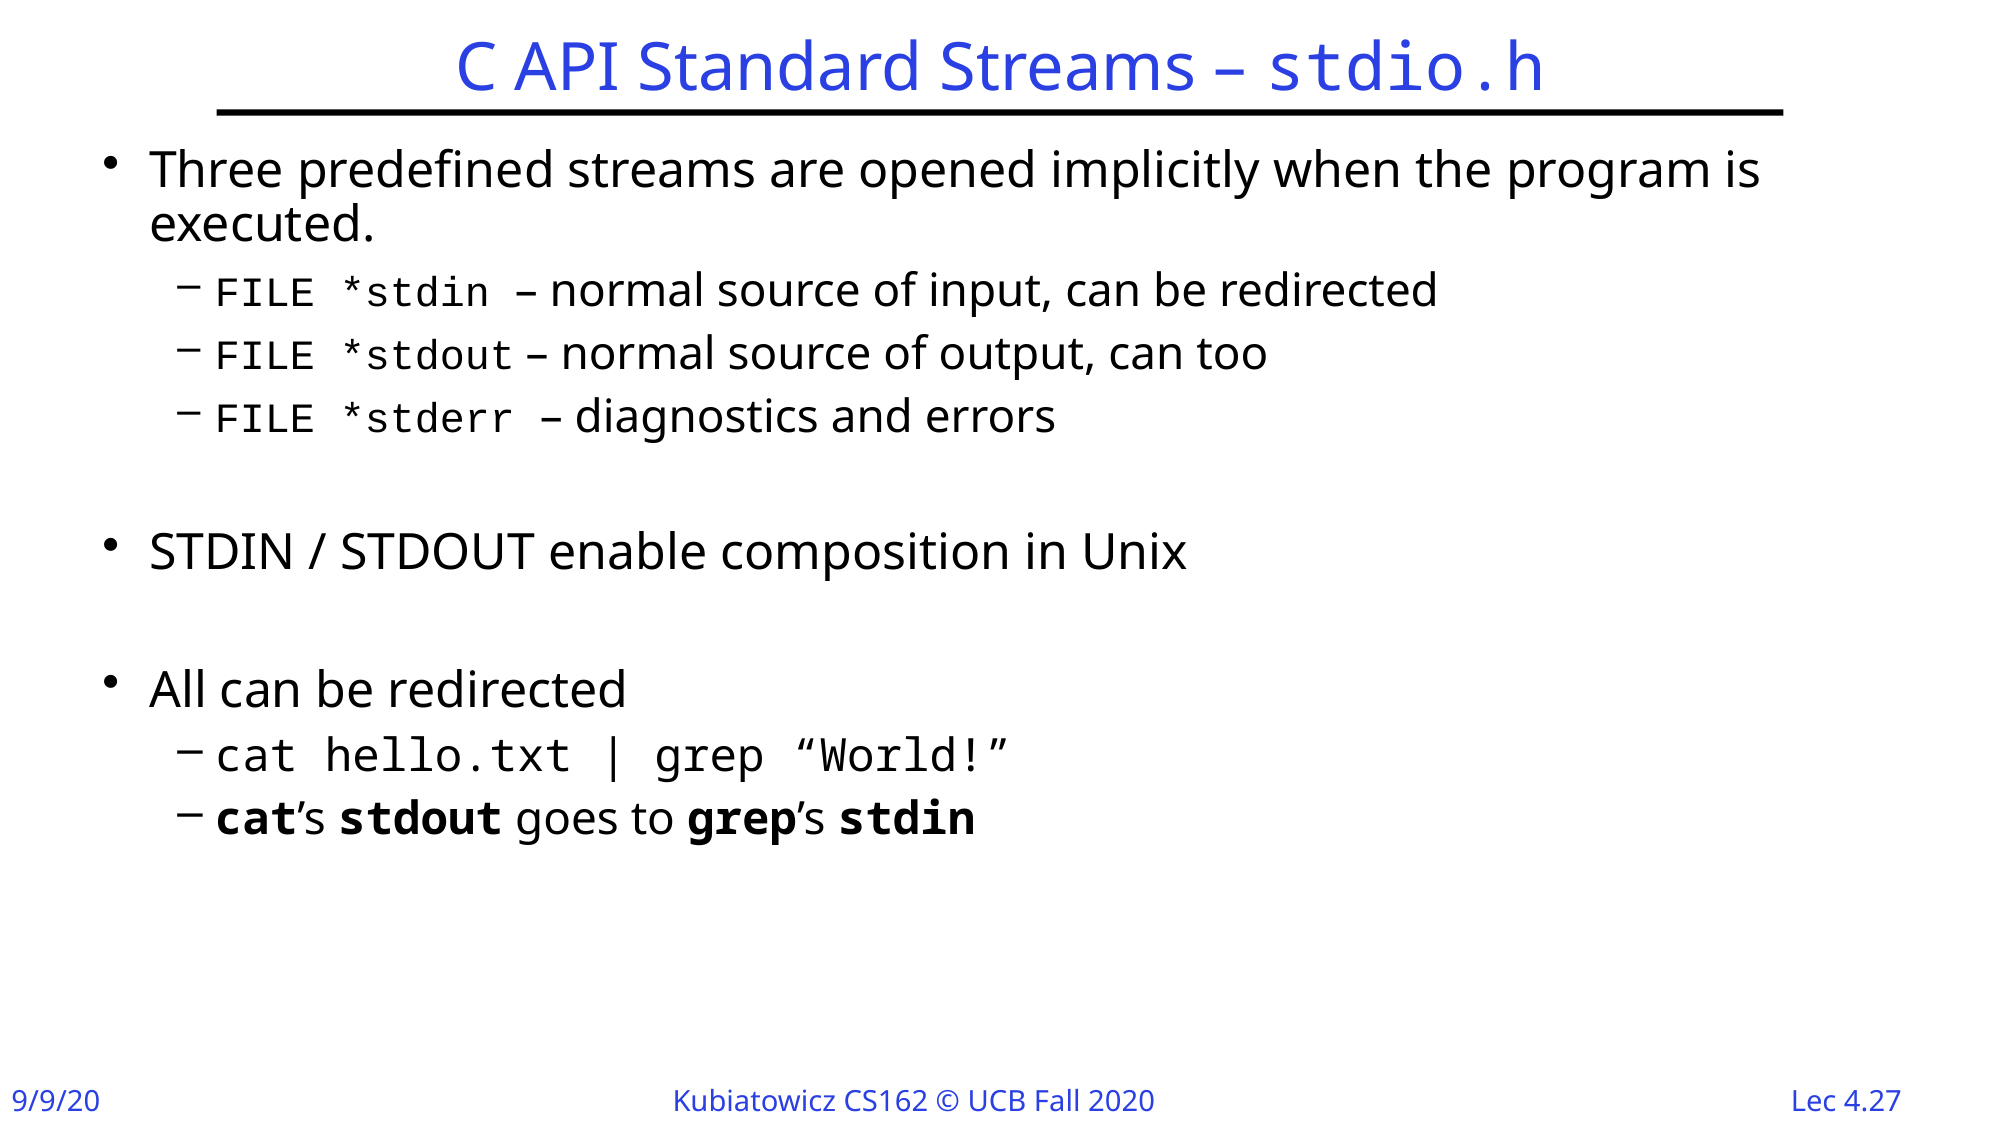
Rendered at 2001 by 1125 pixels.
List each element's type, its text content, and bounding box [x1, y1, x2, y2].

title C API Standard Streams – stdio.h [216, 24, 1784, 113]
list Three predefined streams are opened implicitly when the program is executed. FILE *stdin – normal source of input, can be redirected FILE *stdout – normal source of output, can too FILE *stderr – diagnostics and errors STDIN / STDOUT enable composition in Unix All can be redirected cat hello.txt | grep “World!” cat’s stdout goes to grep’s stdin [87, 137, 1821, 975]
